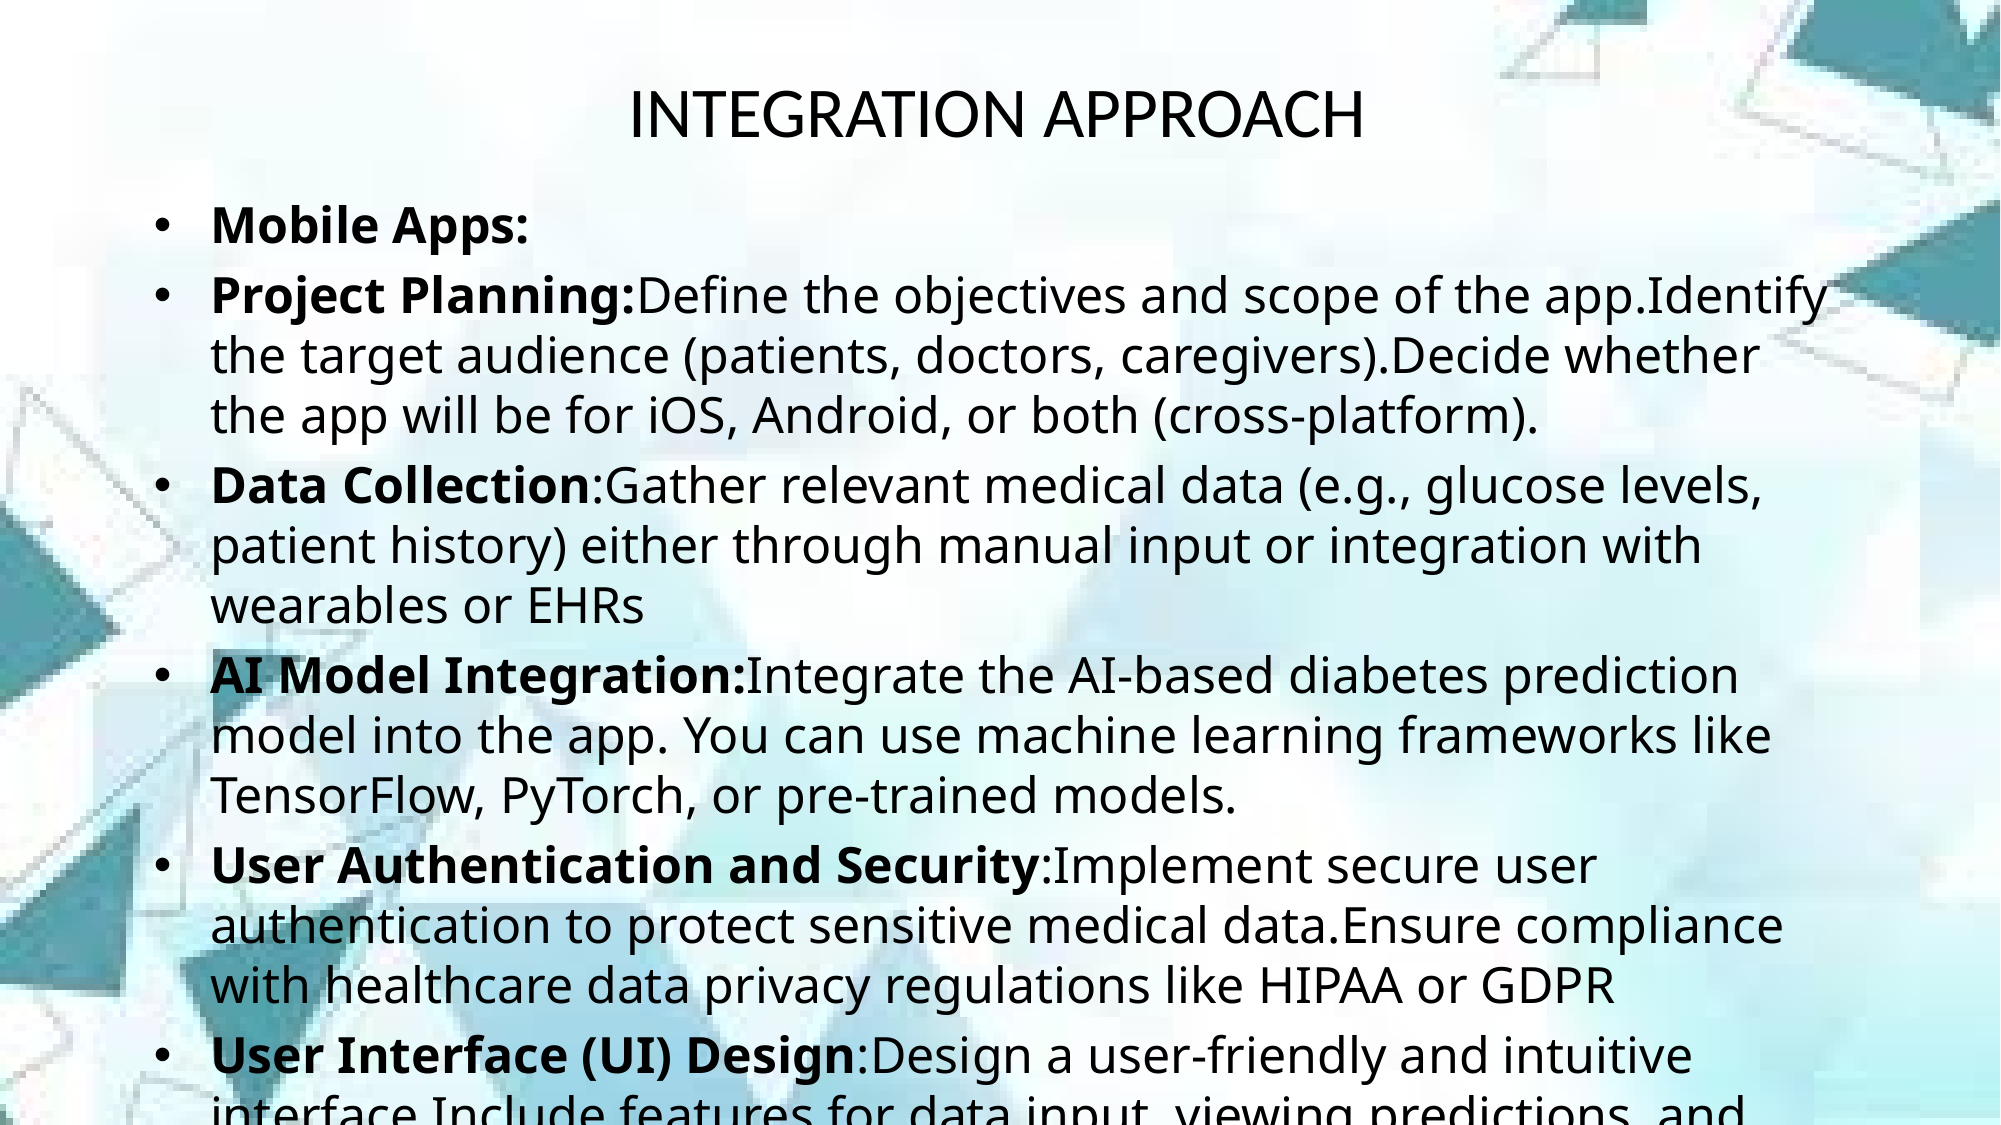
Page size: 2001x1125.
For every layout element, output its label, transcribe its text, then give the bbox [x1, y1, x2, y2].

title INTEGRATION APPROACH [97, 0, 1898, 161]
picture [0, 0, 2001, 1125]
list Mobile Apps: Project Planning:Define the objectives and scope of the app.Identify the target audience (patients, doctors, caregivers).Decide whether the app will be for iOS, Android, or both (cross-platform). Data Collection:Gather relevant medical data (e.g., glucose levels, patient history) either through manual input or integration with wearables or EHRs AI Model Integration:Integrate the AI-based diabetes prediction model into the app. You can use machine learning frameworks like TensorFlow, PyTorch, or pre-trained models. User Authentication and Security:Implement secure user authentication to protect sensitive medical data.Ensure compliance with healthcare data privacy regulations like HIPAA or GDPR User Interface (UI) Design:Design a user-friendly and intuitive interface.Include features for data input, viewing predictions, and accessing historical data.Prioritize accessibility features for users with disabilities. Real-time Data Handling:If the app involves real-time data, implement data streaming or periodic updates from wearables or sensors. [138, 186, 1855, 972]
